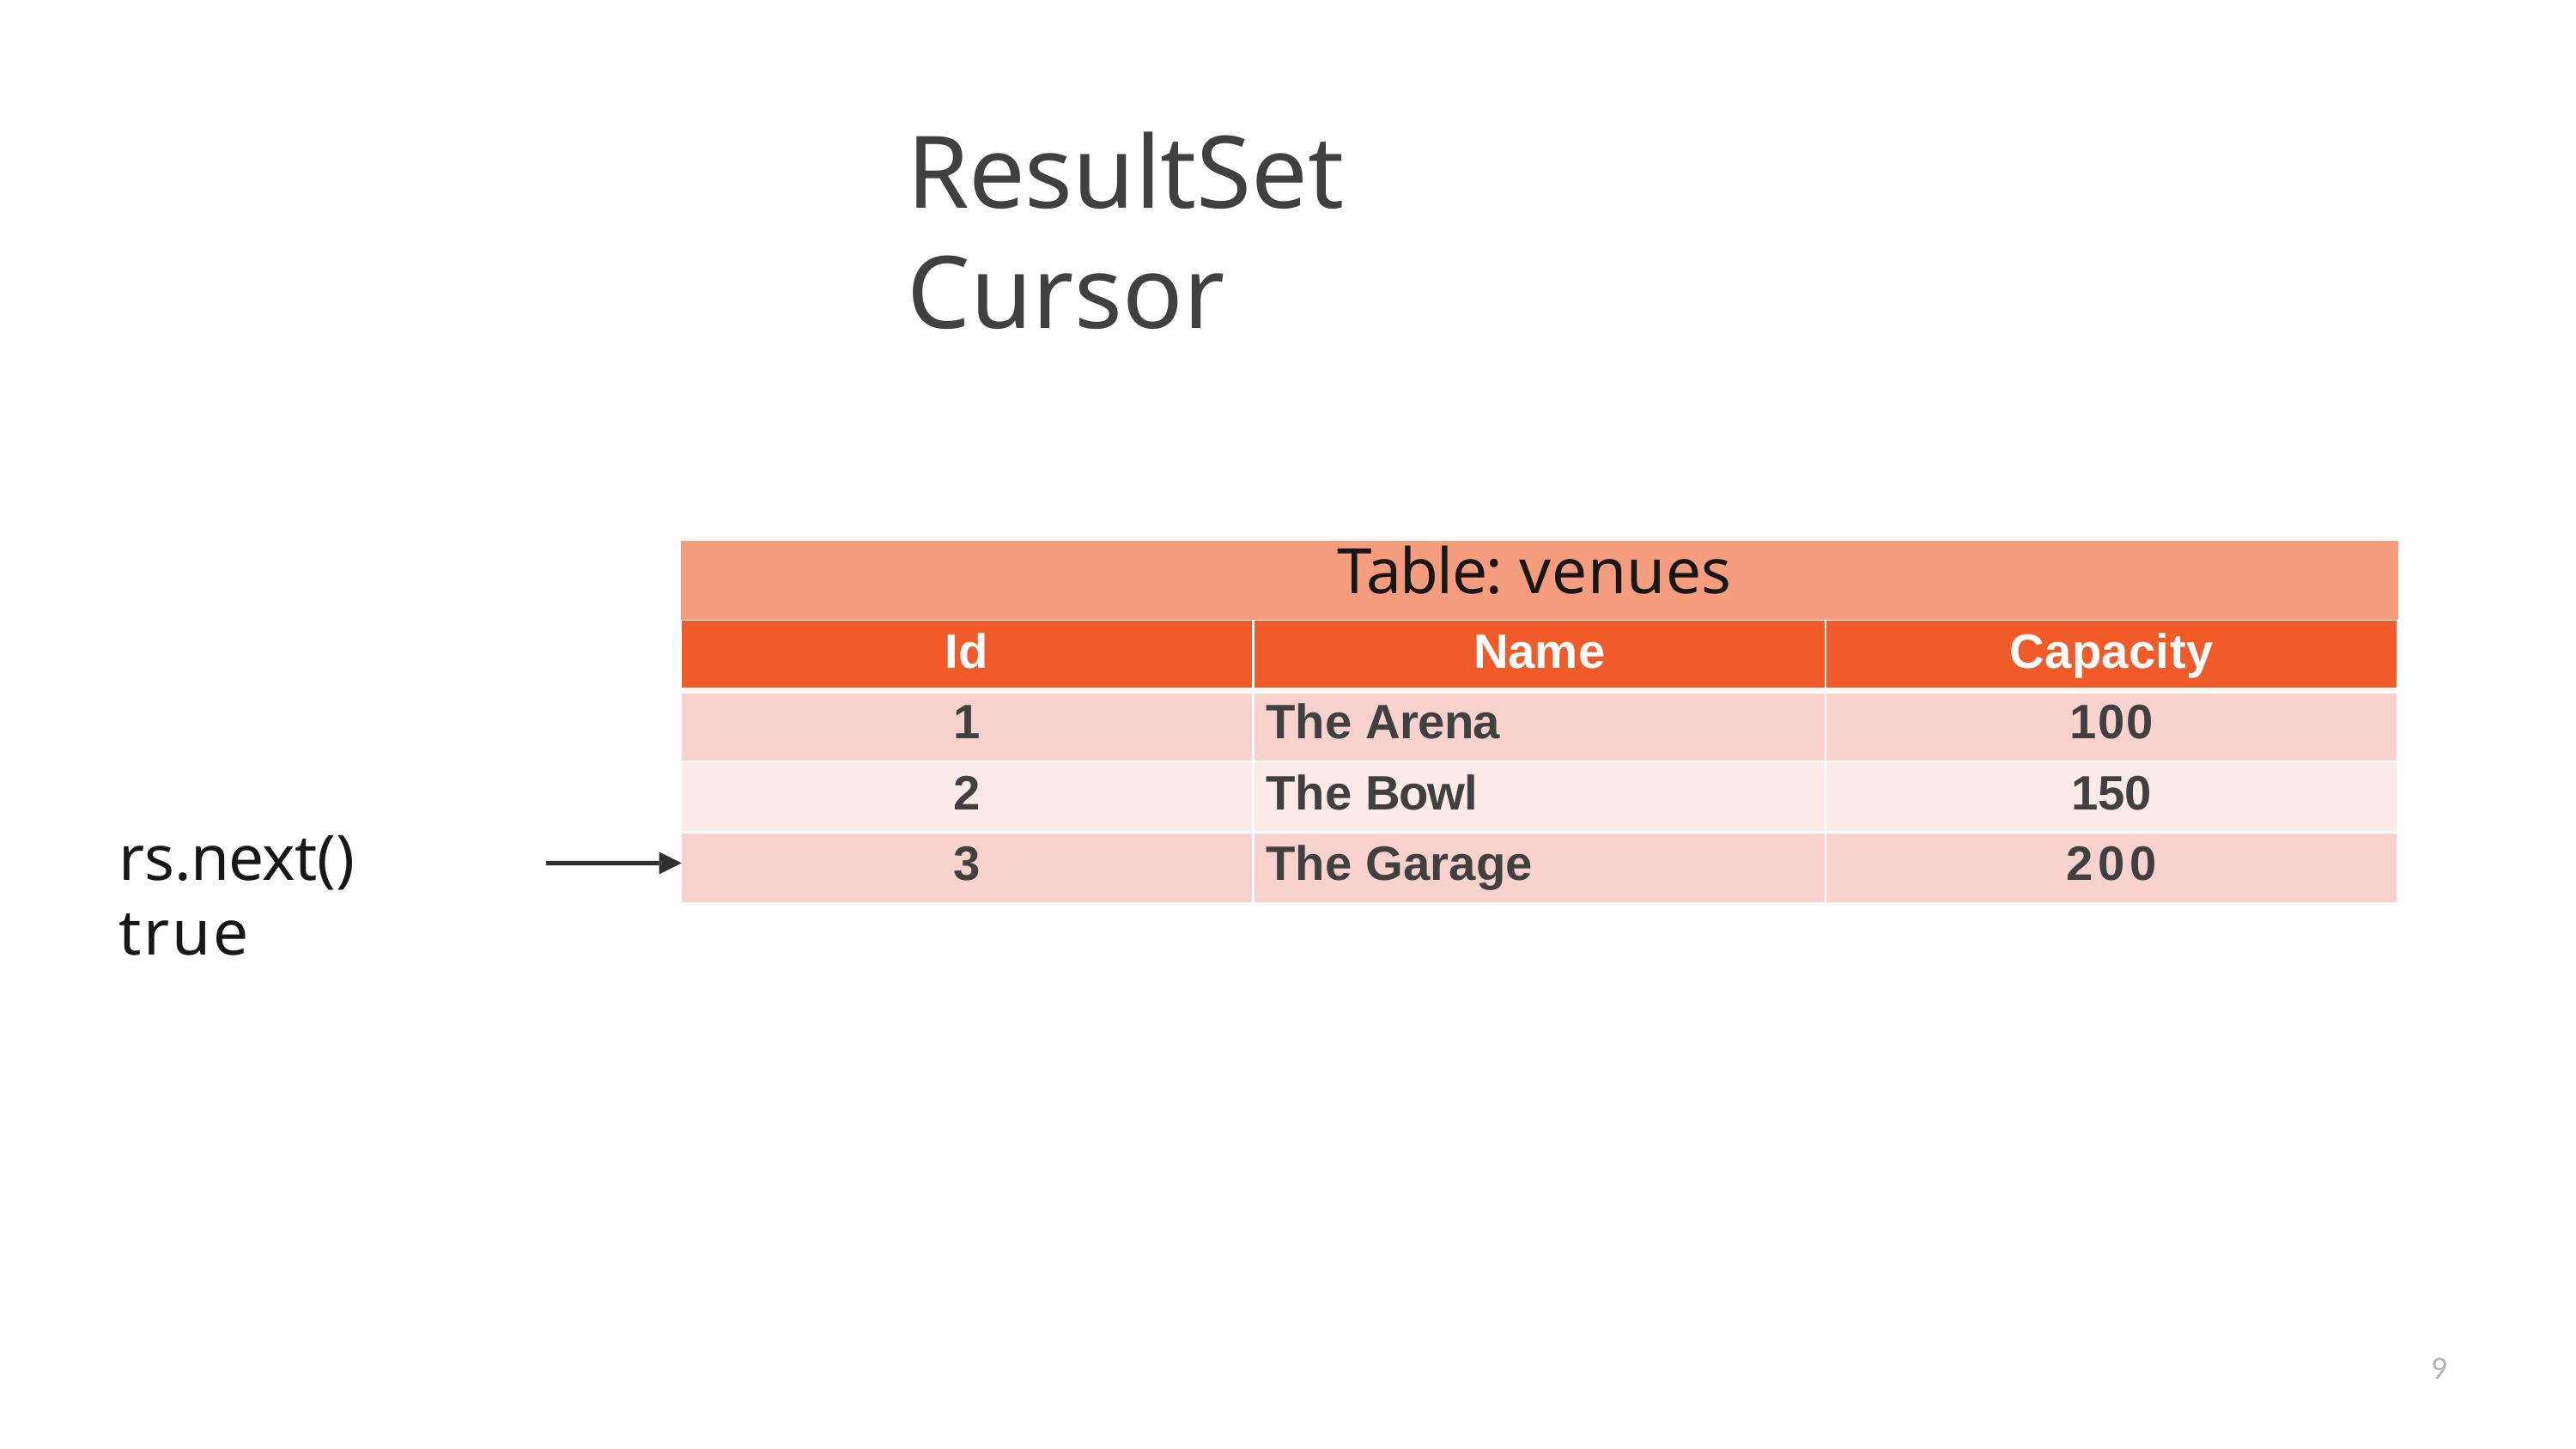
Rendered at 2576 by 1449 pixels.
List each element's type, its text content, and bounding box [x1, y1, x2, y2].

table_cell The Garage [1255, 834, 1825, 902]
table_cell 150 [1826, 762, 2397, 831]
table_cell 200 [1826, 834, 2397, 902]
table_cell 1 [682, 694, 1252, 761]
table_cell 3 [682, 834, 1252, 902]
table_header Table: venues [681, 541, 2398, 620]
table_cell The Bowl [1255, 762, 1825, 831]
table_cell The Arena [1255, 694, 1825, 761]
slide_number 9 [1855, 1347, 2447, 1420]
table_cell Name [1255, 621, 1825, 688]
table_cell Capacity [1826, 621, 2397, 688]
text_box rs.next() true [117, 815, 482, 968]
table_cell 100 [1826, 694, 2397, 761]
table_cell 2 [682, 762, 1252, 831]
table_cell Id [682, 621, 1252, 688]
text_box [546, 852, 682, 875]
title ResultSet Cursor [905, 106, 1671, 350]
